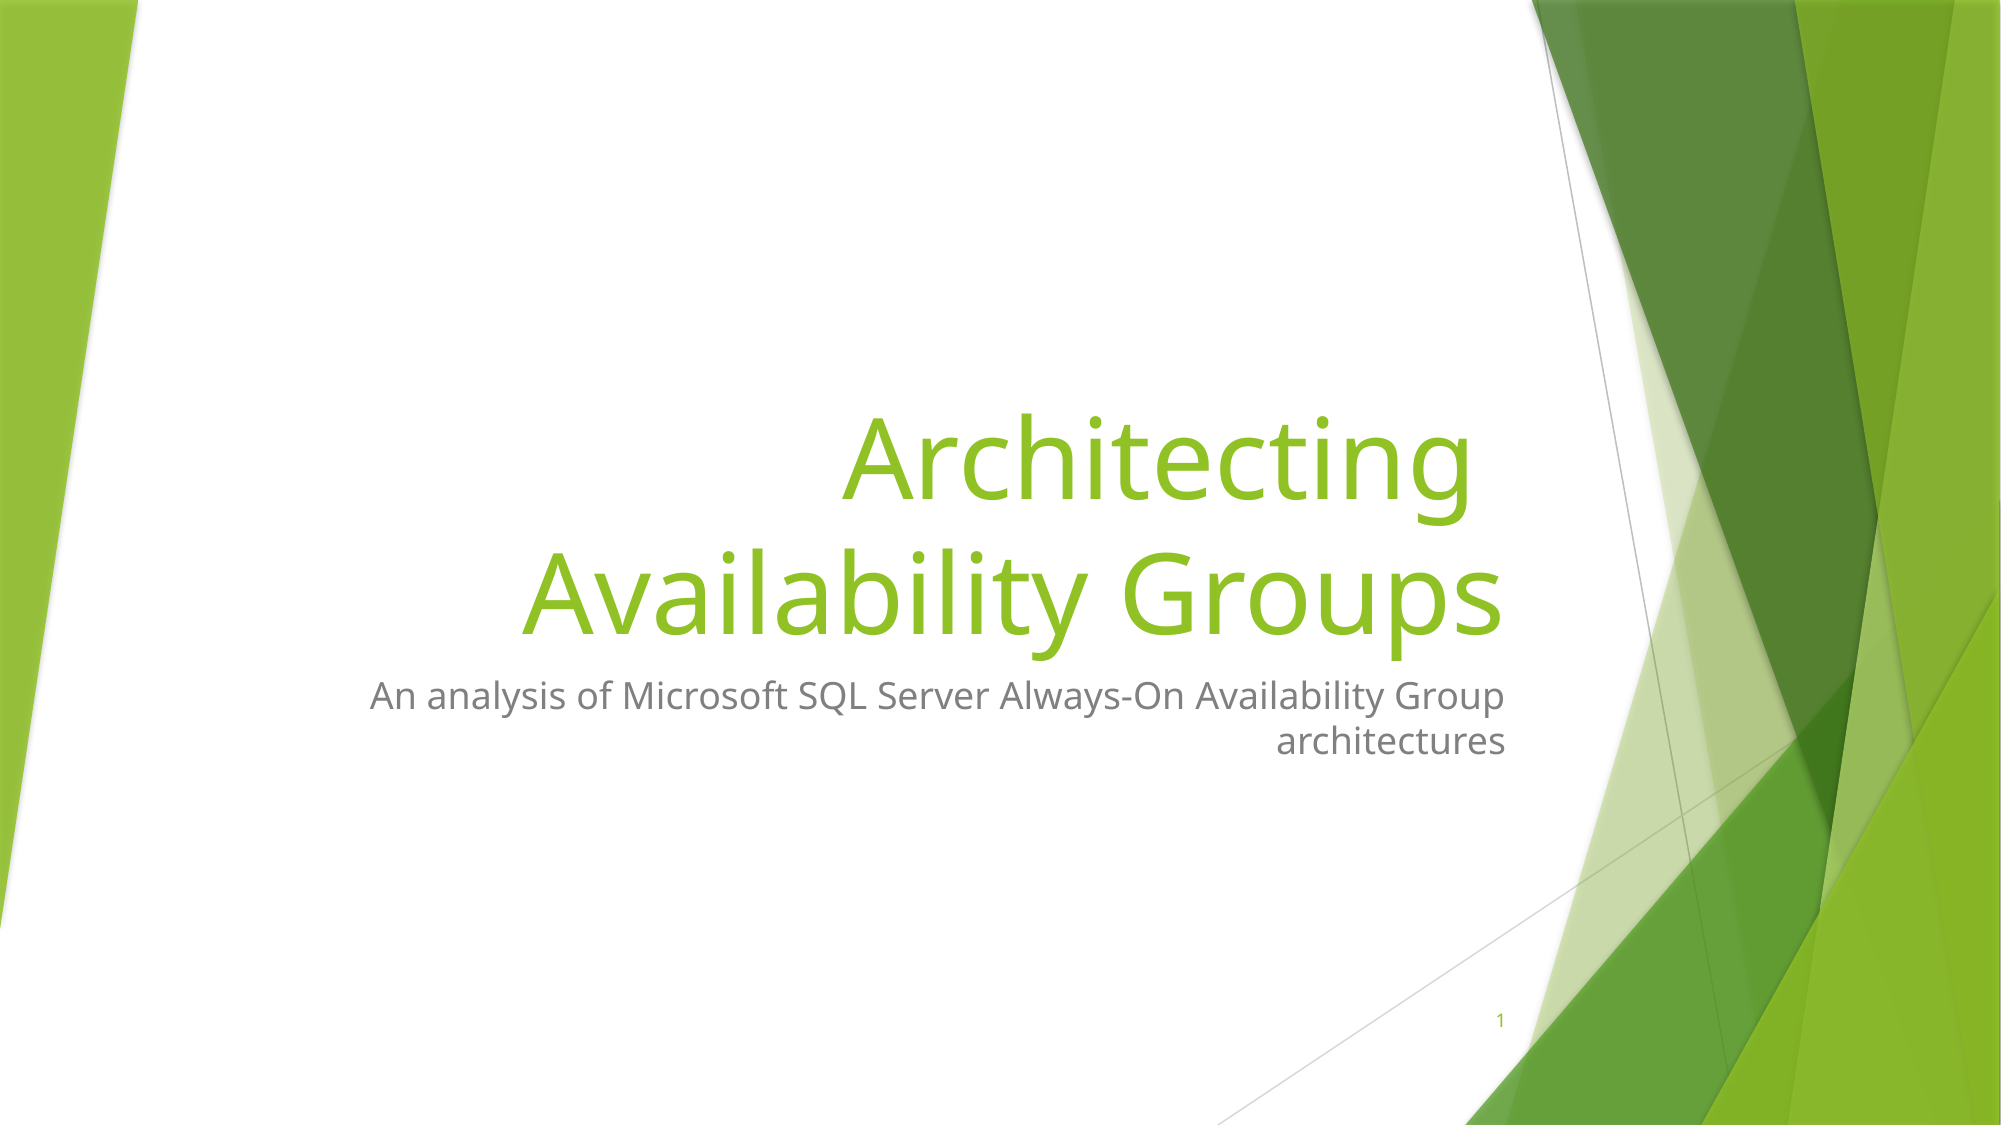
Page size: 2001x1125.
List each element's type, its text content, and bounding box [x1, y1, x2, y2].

slide_number 1 [1409, 991, 1522, 1051]
subtitle An analysis of Microsoft SQL Server Always-On Availability Group architectures [135, 664, 1522, 845]
title Architecting Availability Groups [247, 394, 1522, 664]
